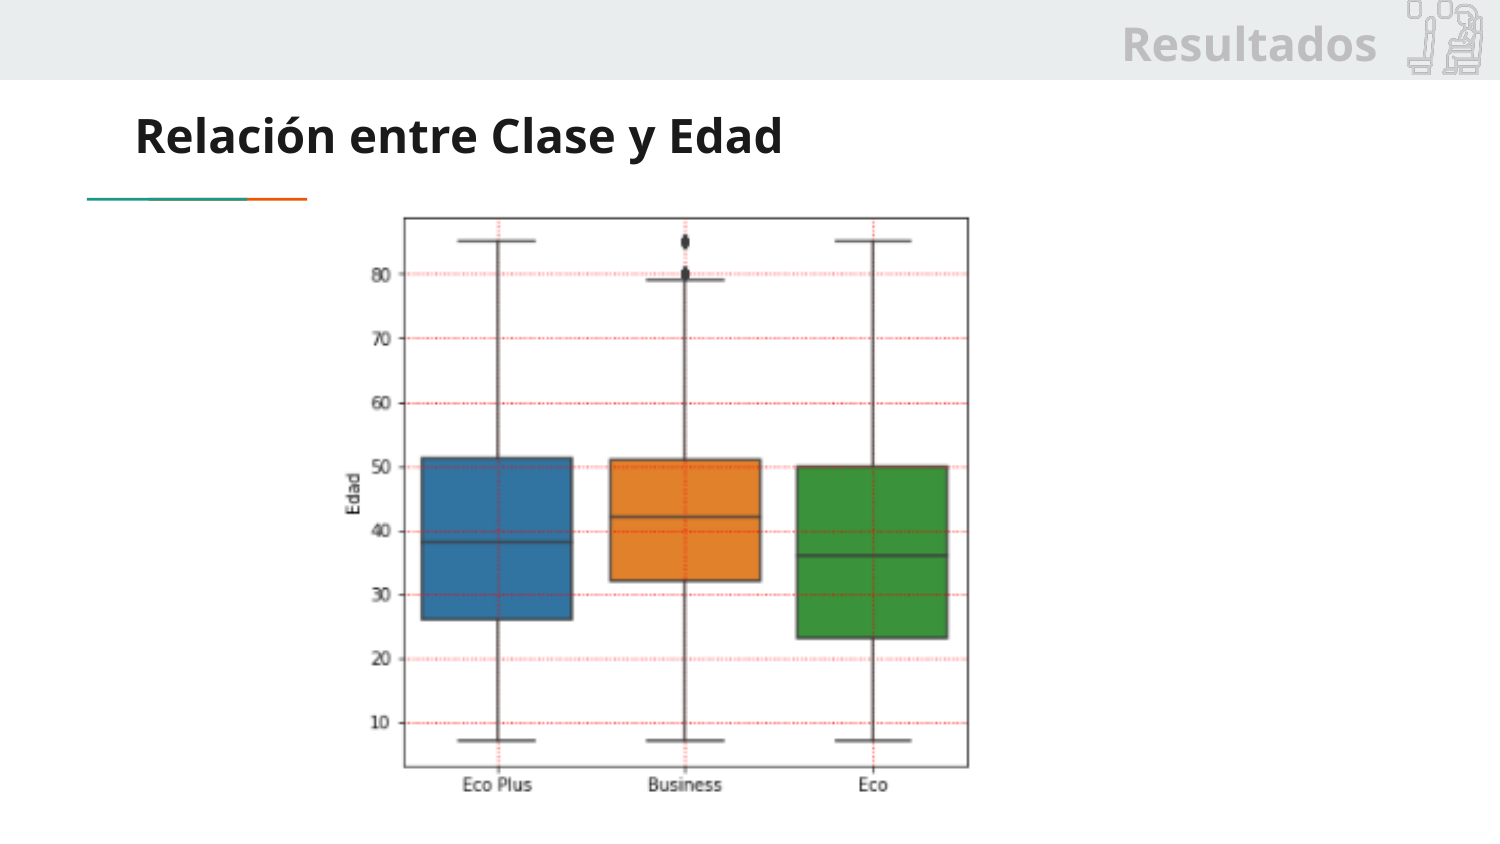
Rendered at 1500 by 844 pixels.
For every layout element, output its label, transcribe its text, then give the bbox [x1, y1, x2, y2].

picture [318, 201, 1020, 813]
title Resultados [1088, 0, 1405, 77]
picture [1407, 0, 1485, 77]
title Relación entre Clase y Edad [119, 91, 1381, 179]
